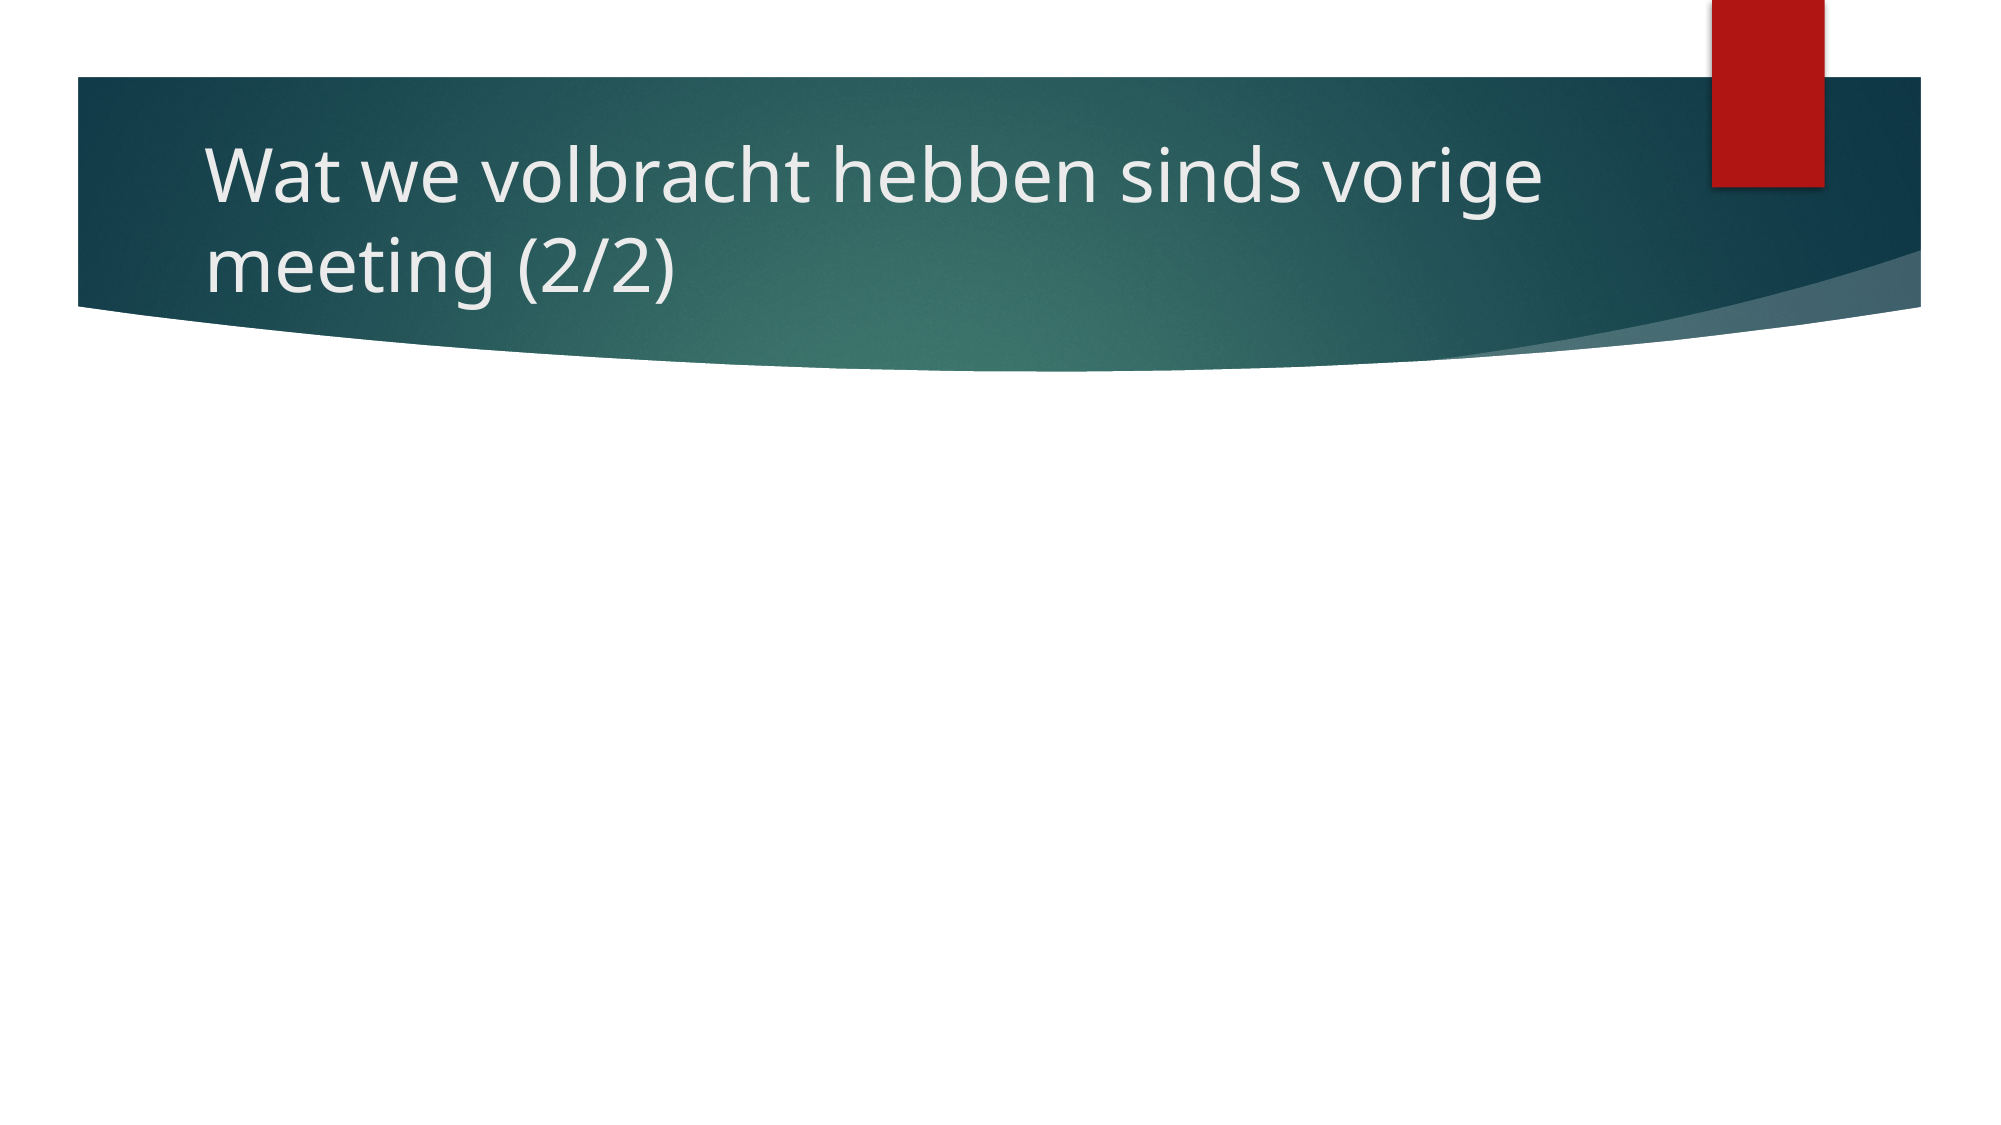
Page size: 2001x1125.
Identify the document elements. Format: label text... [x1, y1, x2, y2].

title Wat we volbracht hebben sinds vorige meeting (2/2) [189, 159, 1638, 276]
